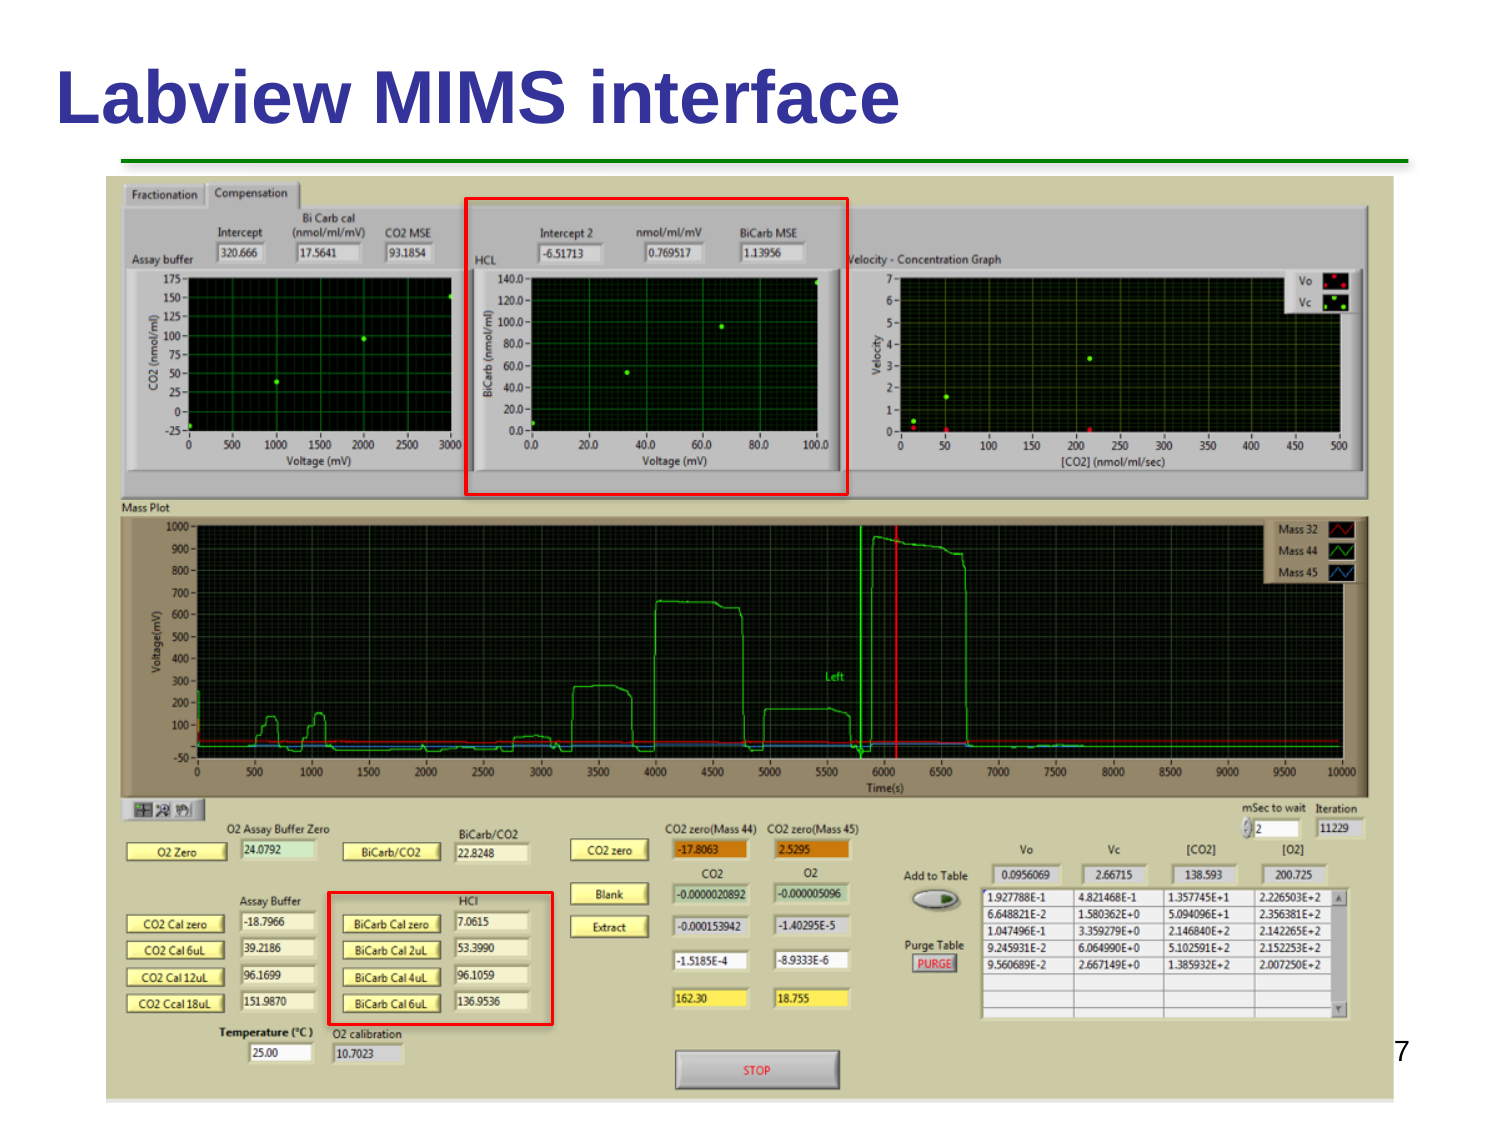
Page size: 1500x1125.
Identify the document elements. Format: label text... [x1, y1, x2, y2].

slide_number 7 [1398, 1024, 1425, 1103]
picture [105, 175, 1394, 1103]
text_box Labview MIMS interface [41, 41, 1447, 146]
